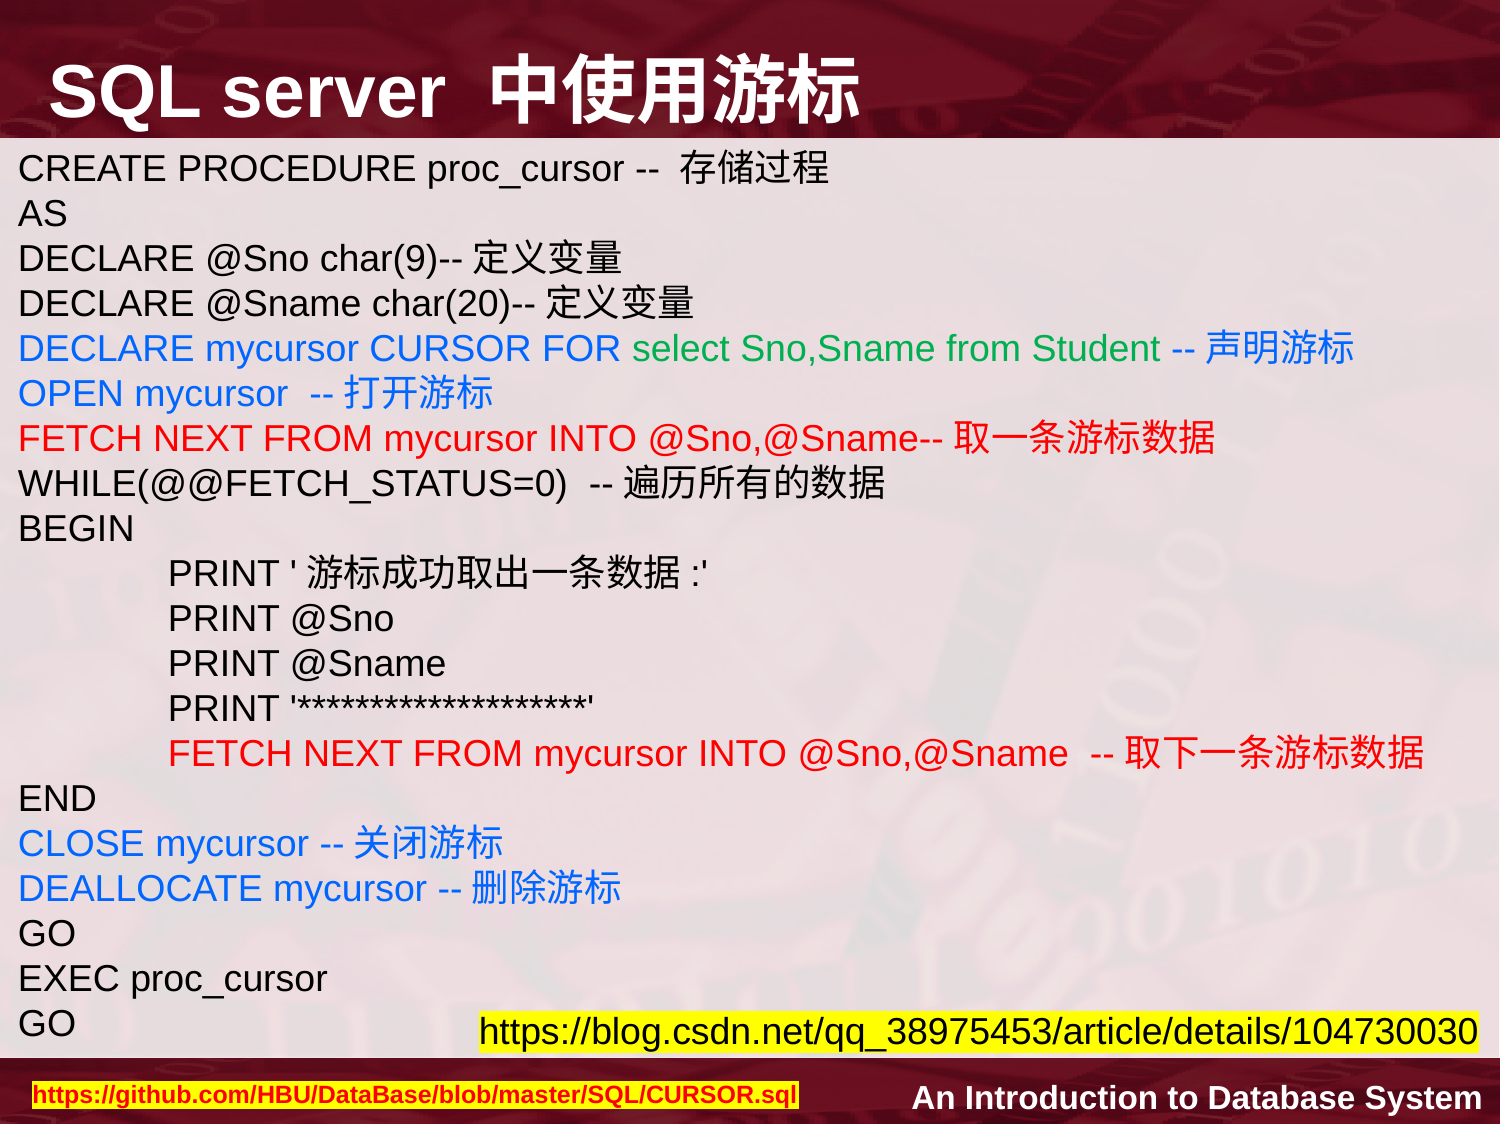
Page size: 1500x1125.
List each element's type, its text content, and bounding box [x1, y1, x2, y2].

picture [0, 0, 1500, 1124]
text_box CREATE PROCEDURE proc_cursor -- 存储过程 AS DECLARE @Sno char(9)--定义变量 DECLARE @Sname char(20)--定义变量 DECLARE mycursor CURSOR FOR select Sno,Sname from Student --声明游标 OPEN mycursor --打开游标 FETCH NEXT FROM mycursor INTO @Sno,@Sname--取一条游标数据 WHILE(@@FETCH_STATUS=0) --遍历所有的数据 BEGIN PRINT '游标成功取出一条数据:' PRINT @Sno PRINT @Sname PRINT '********************' FETCH NEXT FROM mycursor INTO @Sno,@Sname --取下一条游标数据 END CLOSE mycursor --关闭游标 DEALLOCATE mycursor --删除游标 GO EXEC proc_cursor GO [3, 136, 1492, 1052]
text_box https://blog.csdn.net/qq_38975453/article/details/104730030 [464, 999, 1494, 1060]
text_box SQL server 中使用游标 [33, 0, 1500, 181]
text_box https://github.com/HBU/DataBase/blob/master/SQL/CURSOR.sql [17, 1071, 816, 1117]
